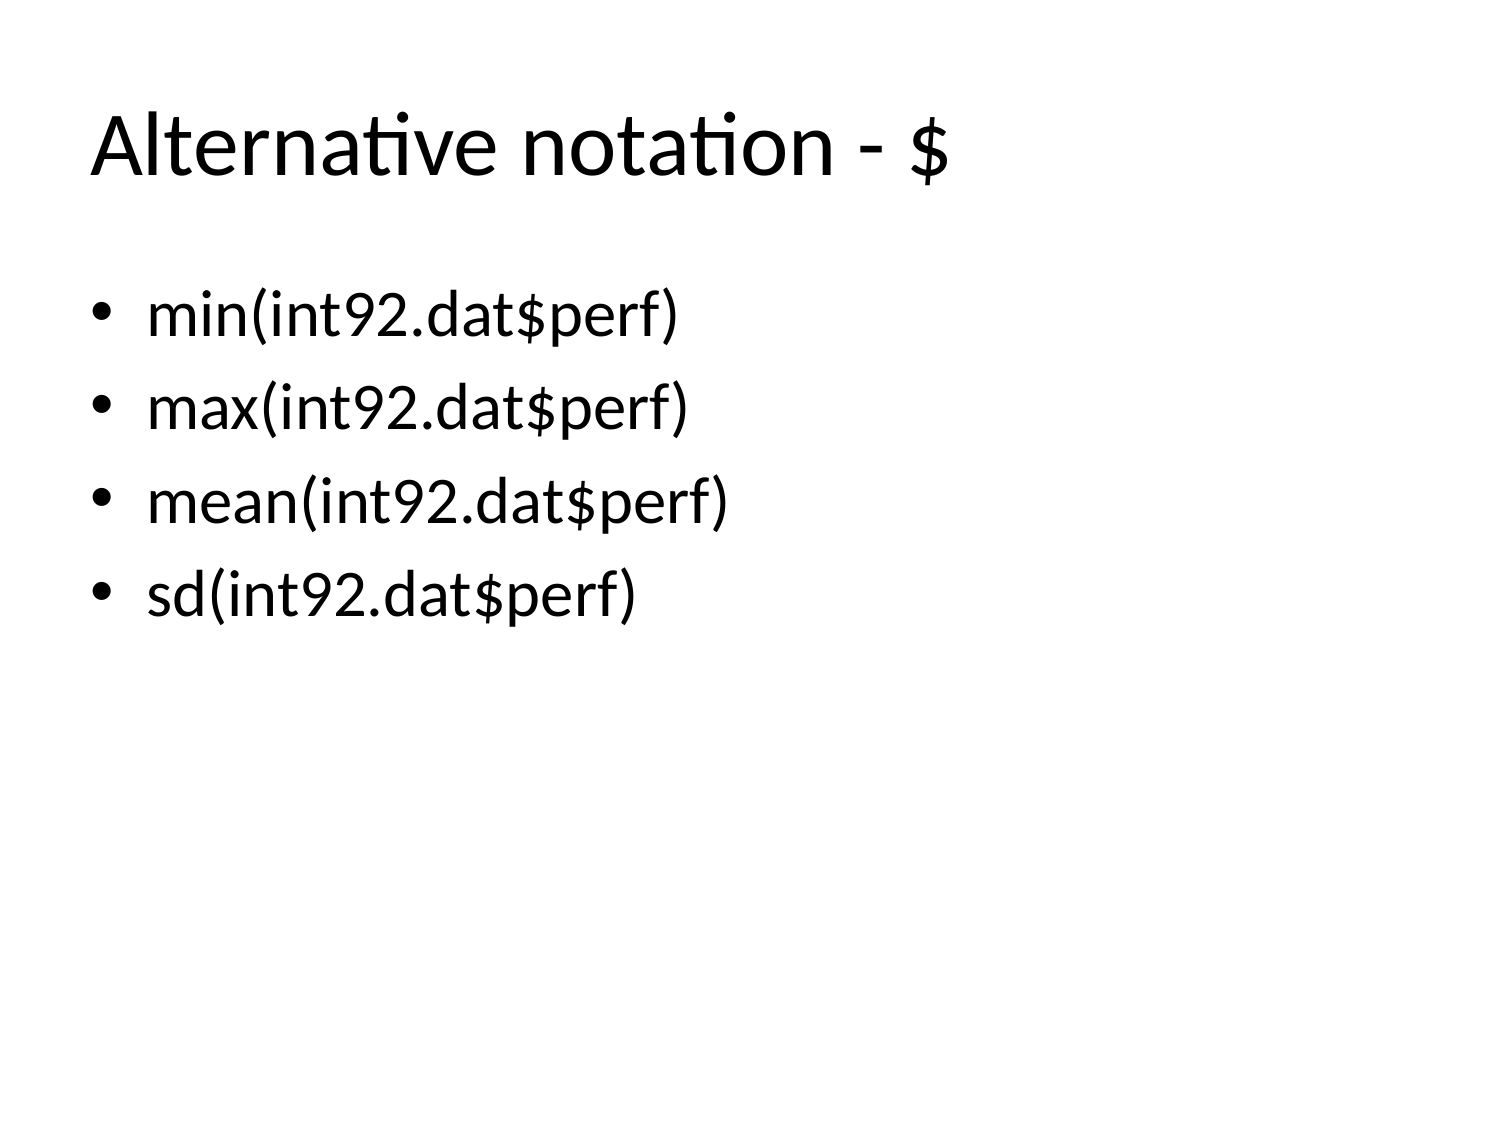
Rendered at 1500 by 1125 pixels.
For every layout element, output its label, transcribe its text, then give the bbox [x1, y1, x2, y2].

list min(int92.dat$perf) max(int92.dat$perf) mean(int92.dat$perf) sd(int92.dat$perf) [75, 262, 1425, 1005]
title Alternative notation - $ [75, 45, 1425, 233]
